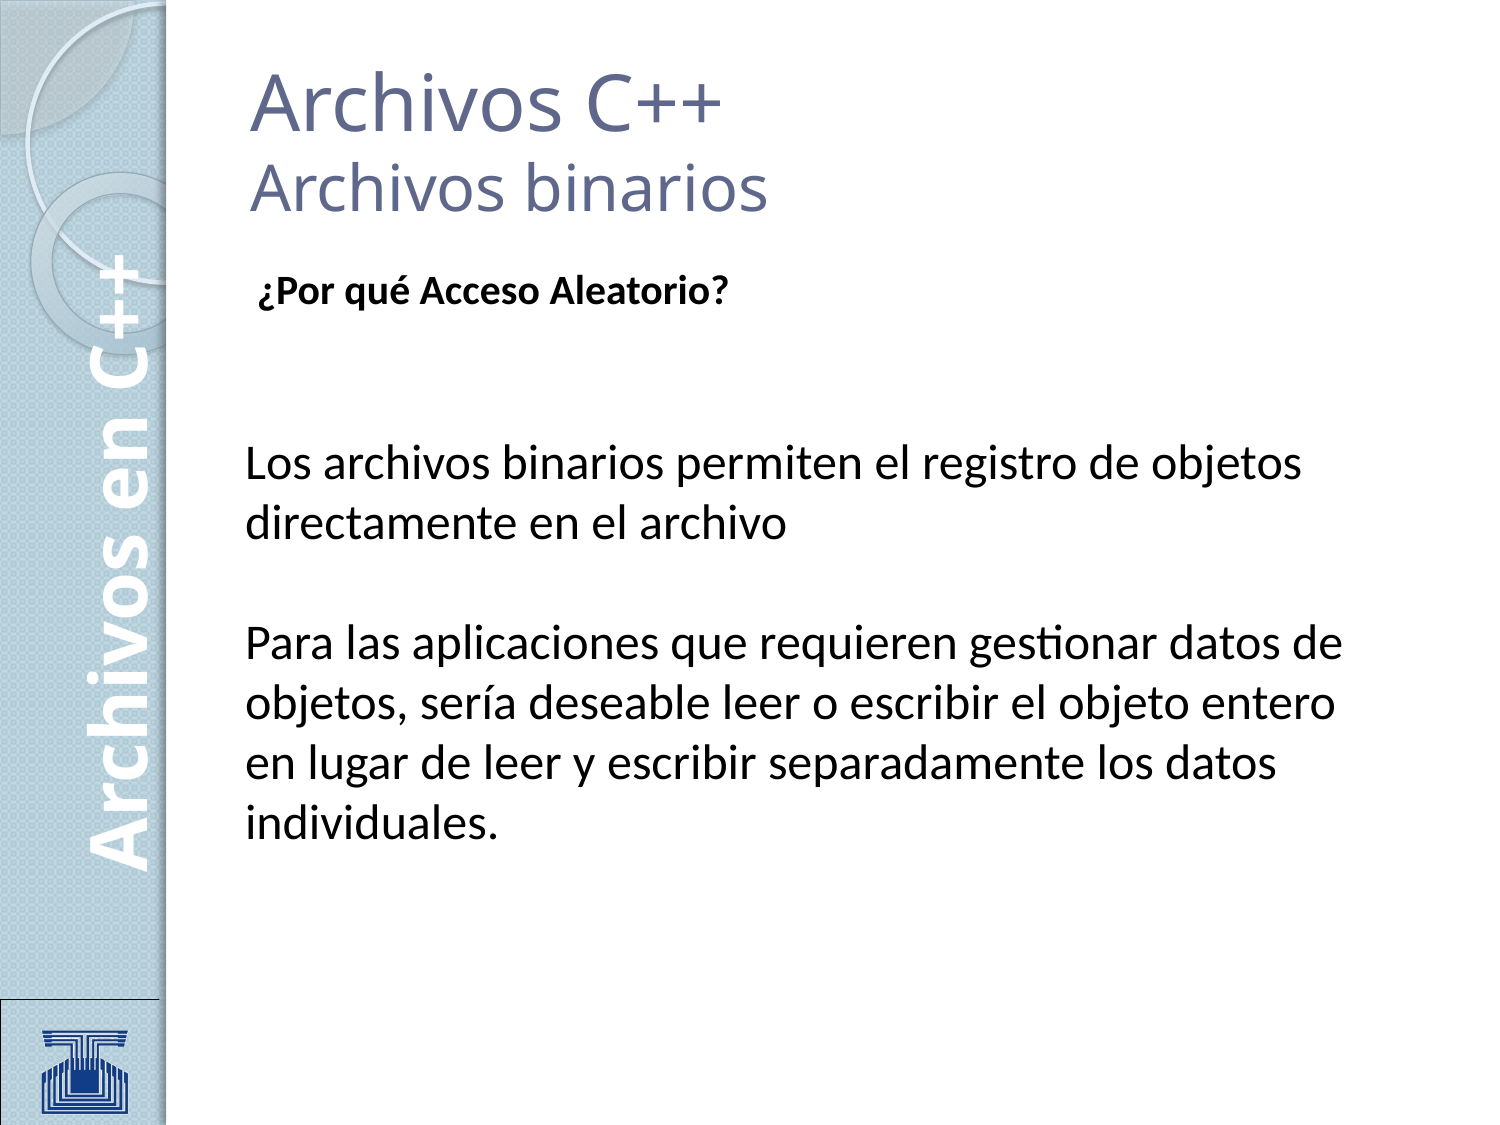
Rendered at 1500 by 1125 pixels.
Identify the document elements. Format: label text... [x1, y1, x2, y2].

text_box Archivos en C++ [60, 31, 171, 1094]
title Archivos C++ Archivos binarios [235, 45, 1466, 233]
text_box Los archivos binarios permiten el registro de objetos directamente en el archivo Para las aplicaciones que requieren gestionar datos de objetos, sería deseable leer o escribir el objeto entero en lugar de leer y escribir separadamente los datos individuales. [230, 361, 1406, 1002]
picture [0, 999, 160, 1125]
text_box ¿Por qué Acceso Aleatorio? [242, 255, 1230, 321]
